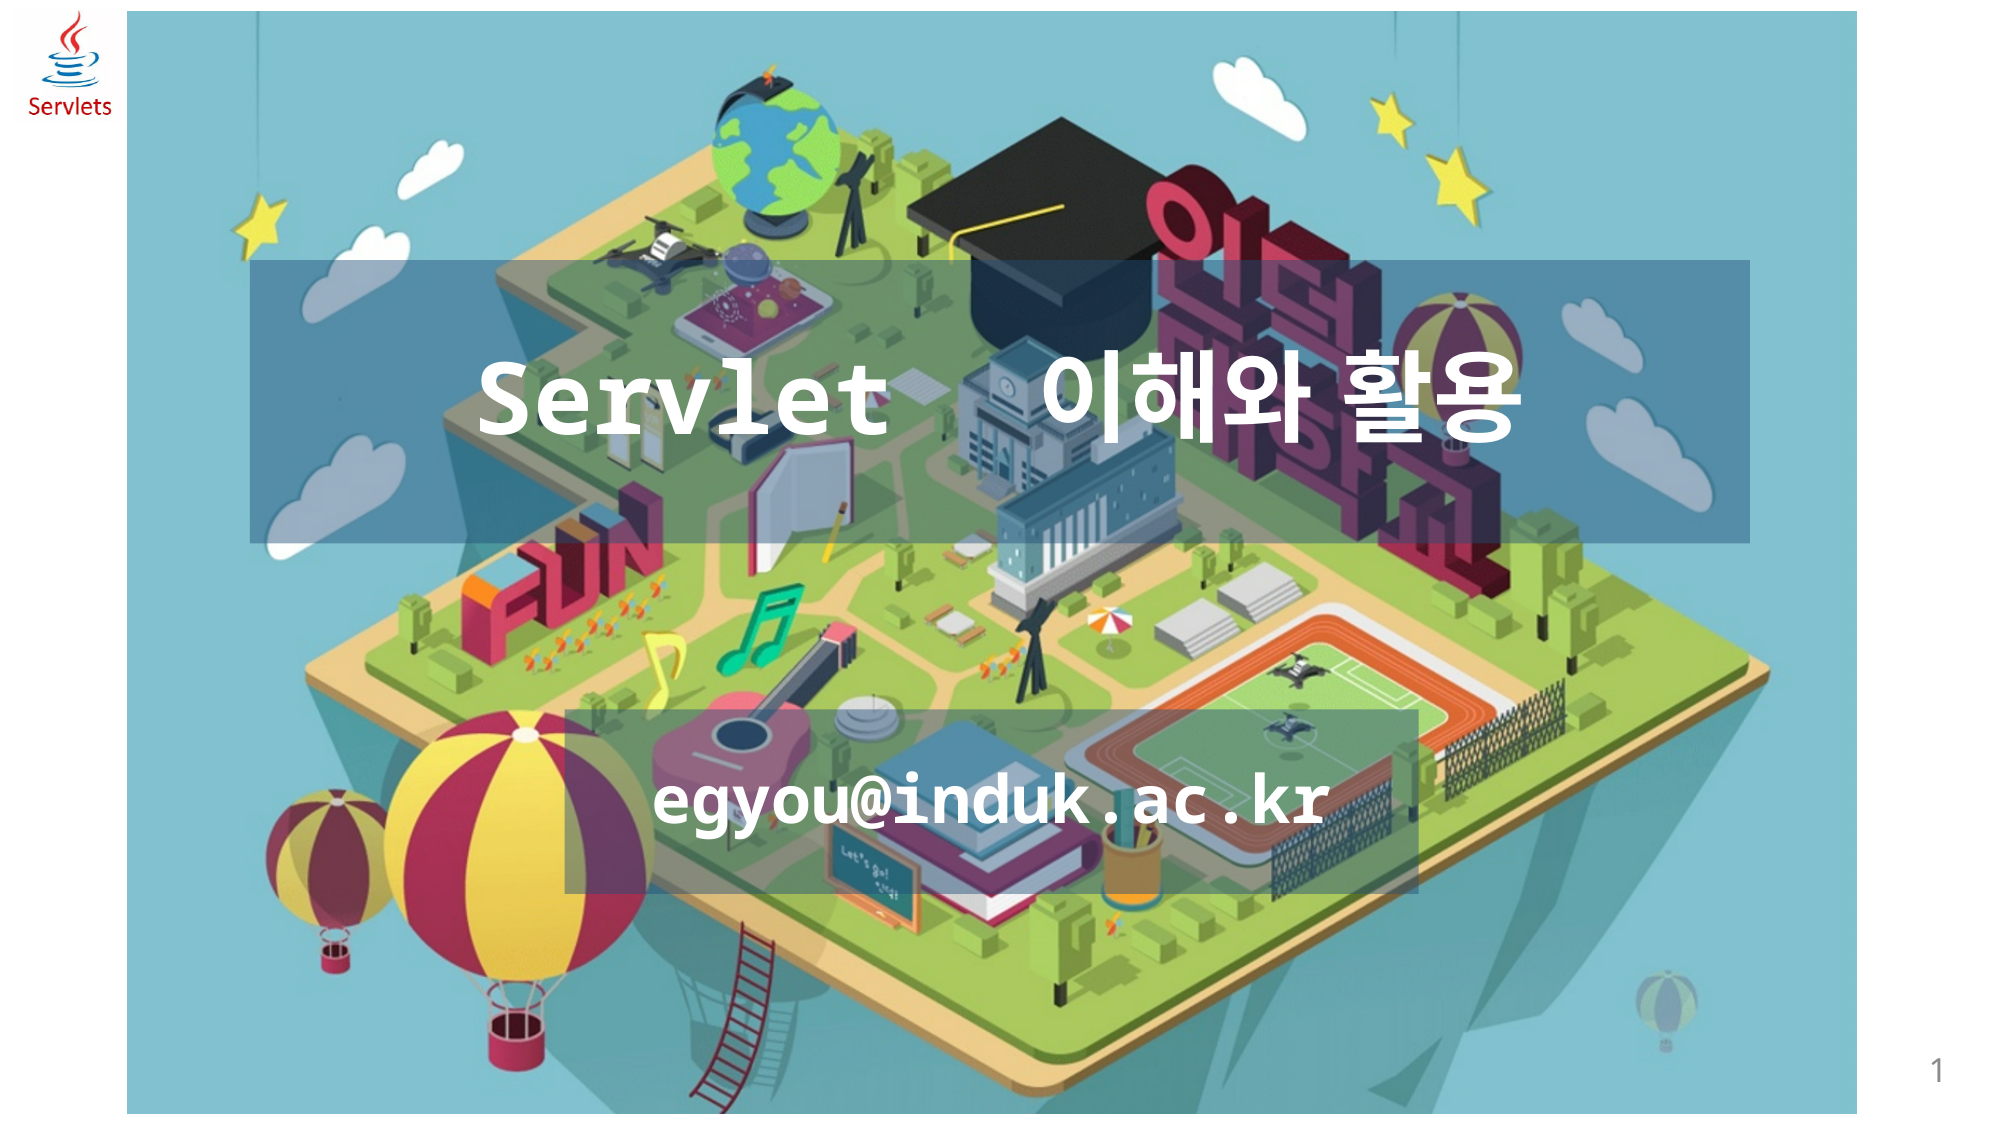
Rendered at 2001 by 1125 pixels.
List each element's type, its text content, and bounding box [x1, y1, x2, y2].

title Servlet 이해와 활용 [249, 260, 1750, 544]
subtitle egyou@induk.ac.kr [564, 709, 1419, 894]
slide_number 1 [1877, 1041, 1963, 1102]
picture [13, 8, 126, 122]
picture [127, 11, 1857, 1114]
